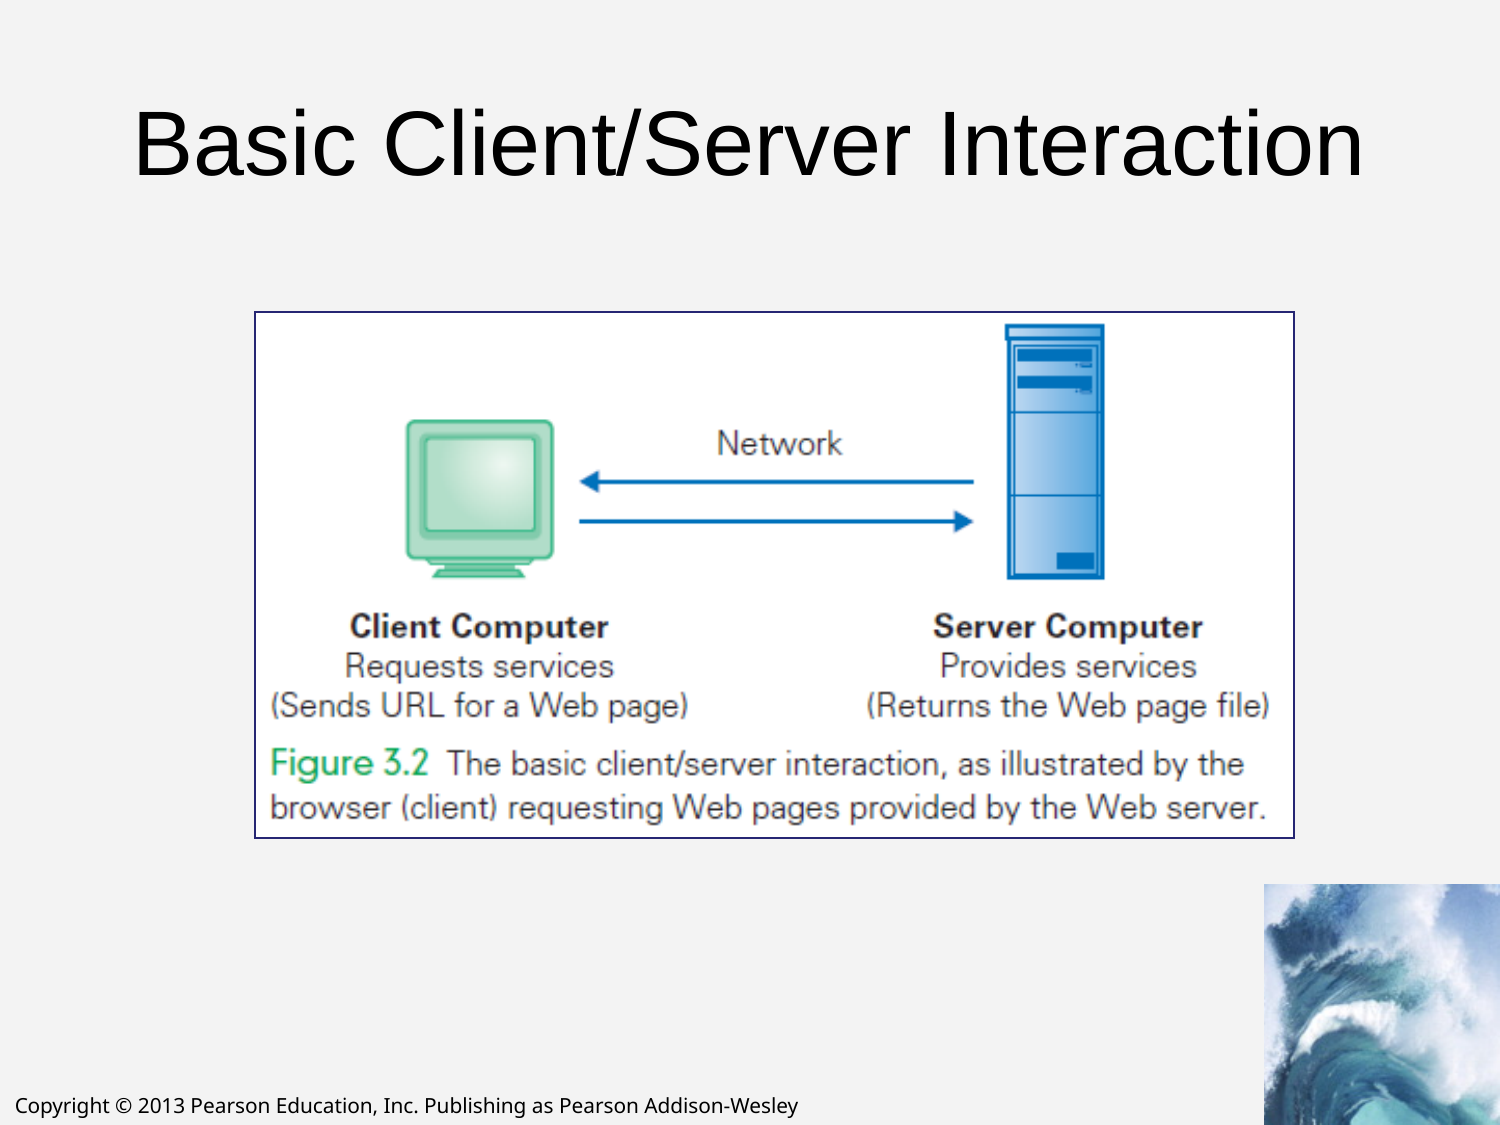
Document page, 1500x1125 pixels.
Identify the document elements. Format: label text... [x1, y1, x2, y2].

picture [1264, 884, 1500, 1125]
title Basic Client/Server Interaction [74, 44, 1426, 233]
picture [255, 312, 1294, 838]
